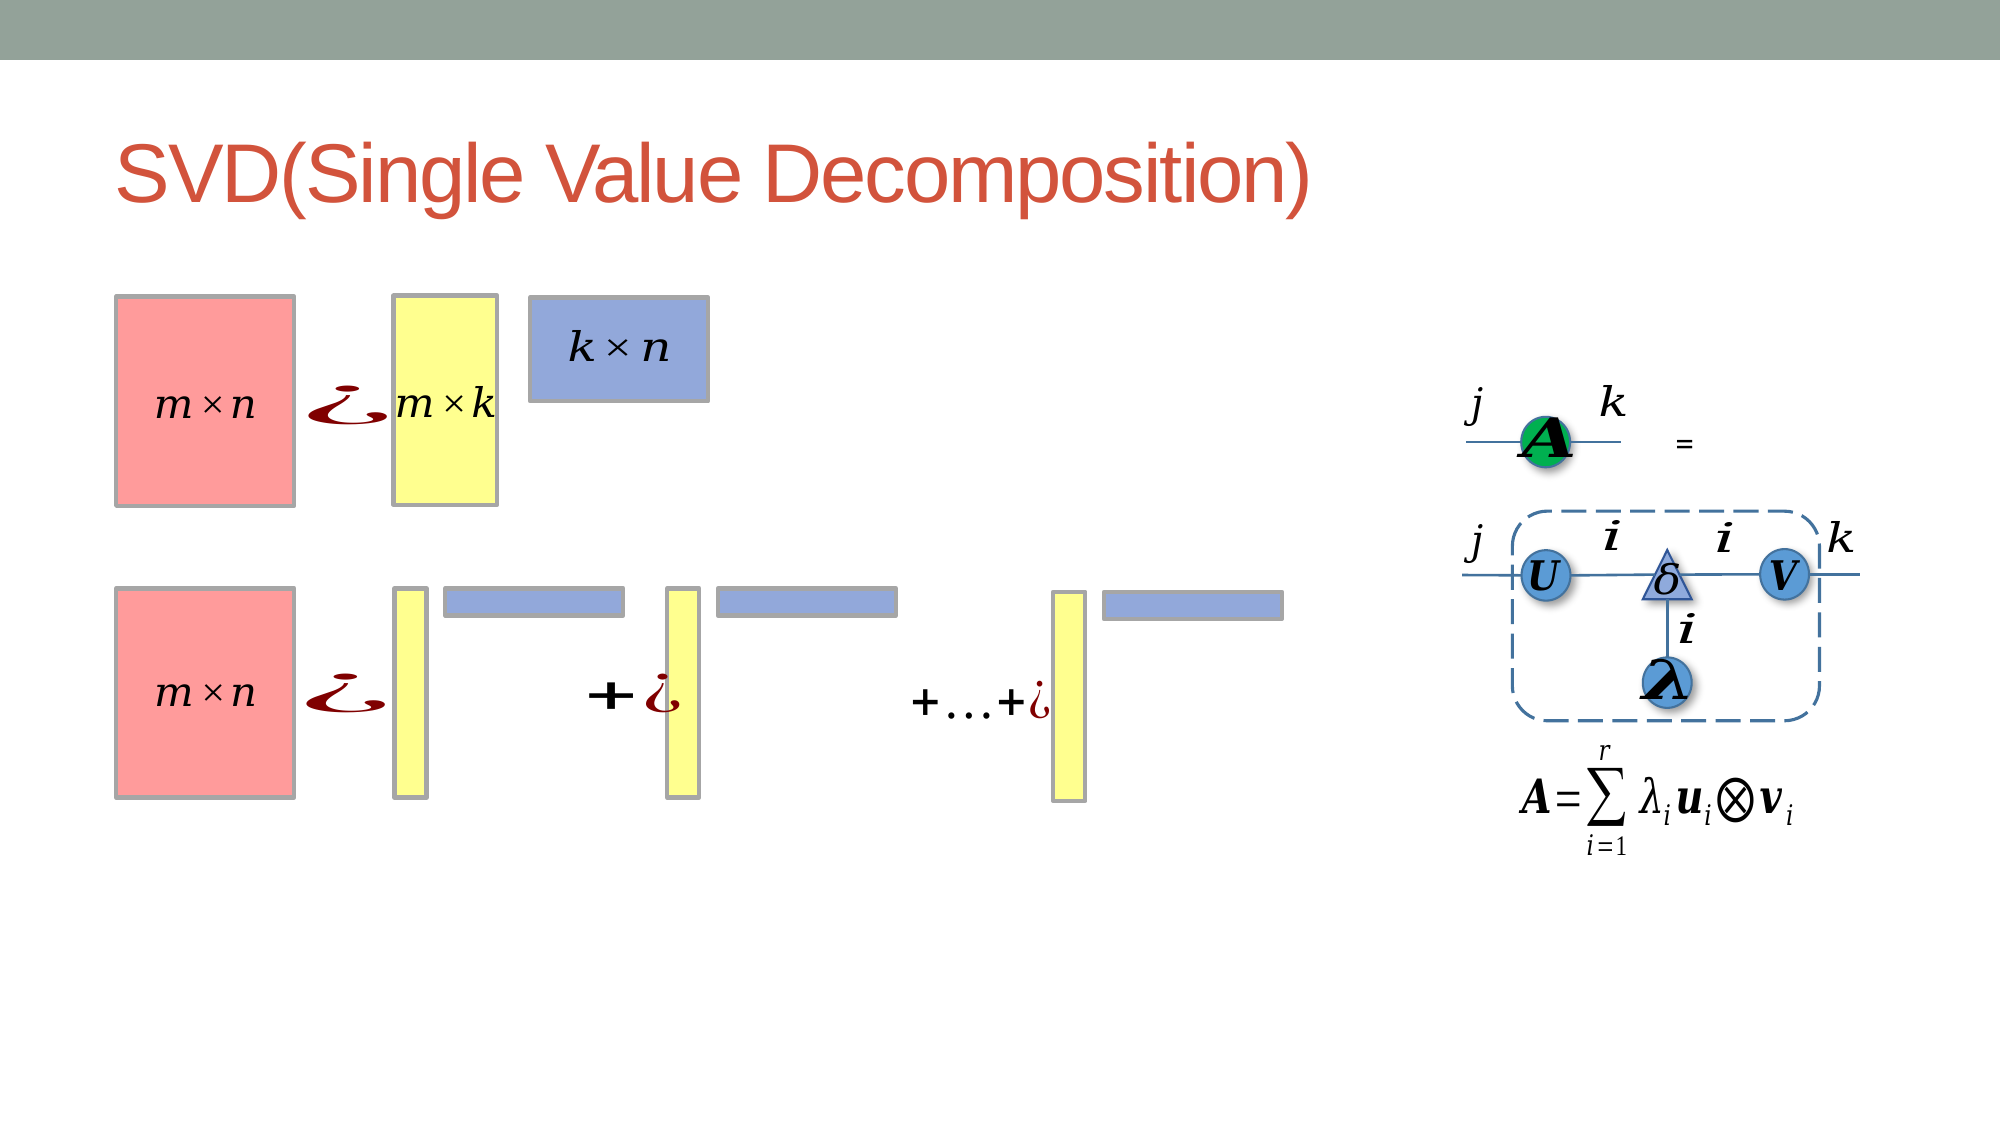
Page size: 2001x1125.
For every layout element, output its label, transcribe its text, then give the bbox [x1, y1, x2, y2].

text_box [106, 295, 1283, 1003]
title SVD(Single Value Decomposition) [99, 87, 1900, 250]
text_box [1460, 380, 1861, 862]
